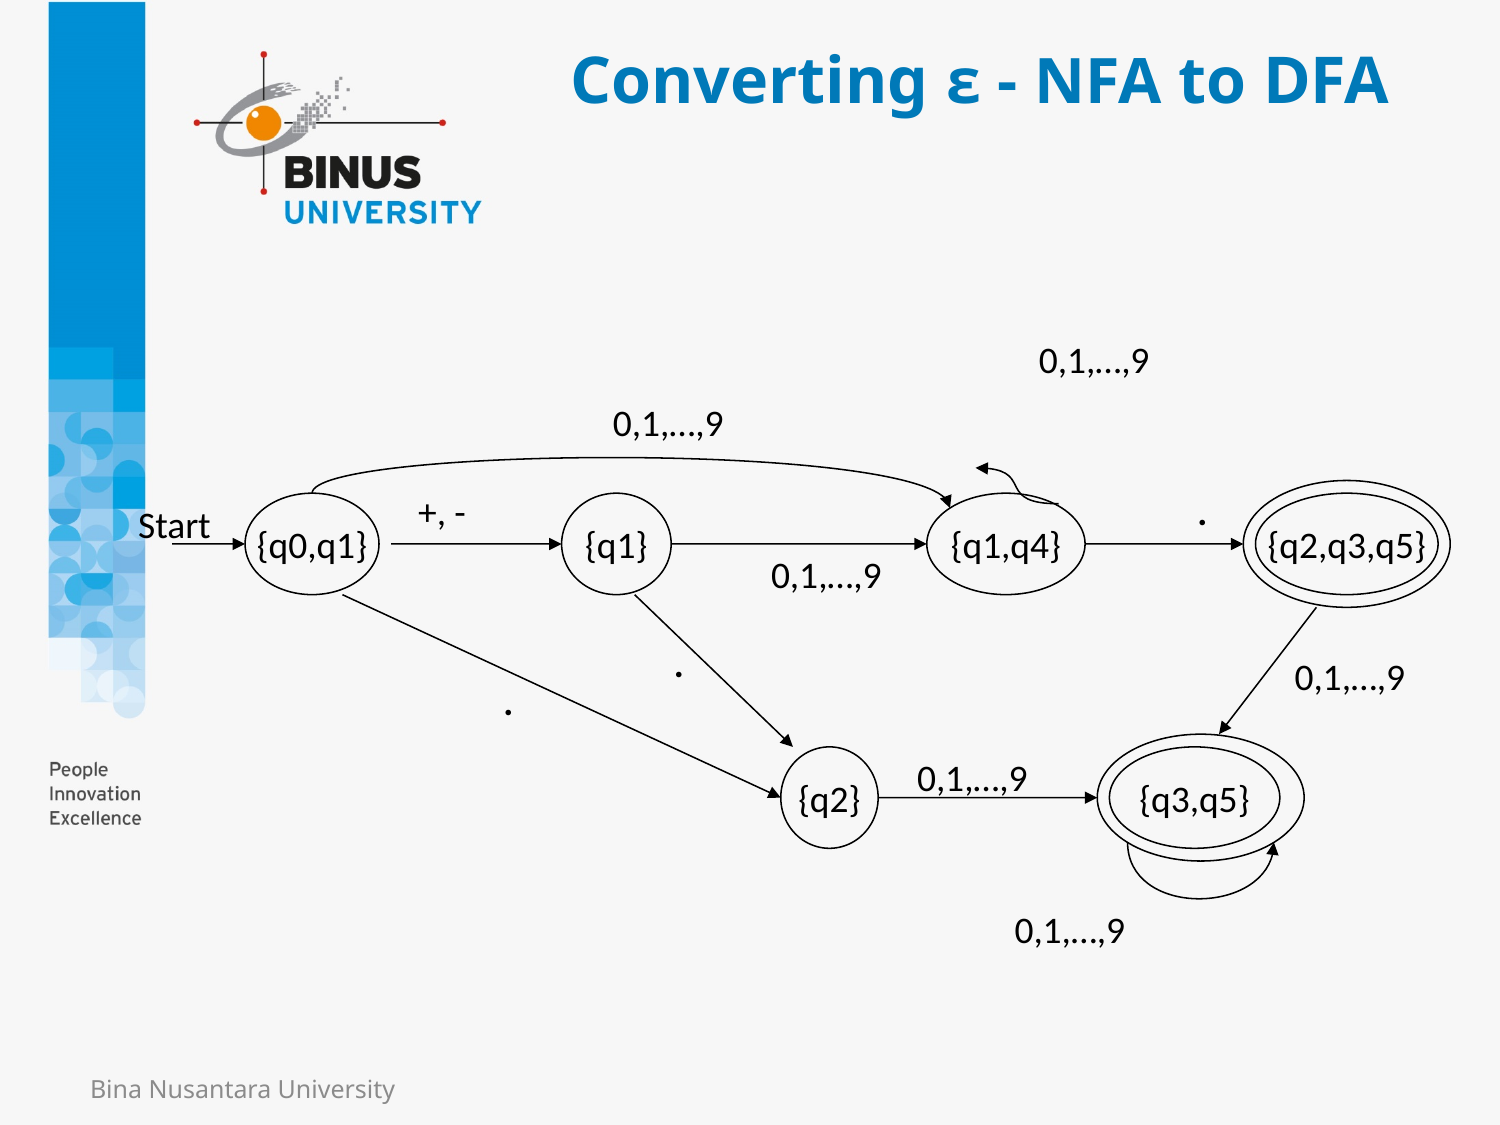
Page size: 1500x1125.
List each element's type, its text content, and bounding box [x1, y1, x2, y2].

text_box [62, 99, 1463, 961]
slide_number Bina Nusantara University [75, 1058, 425, 1119]
text_box Converting ε - NFA to DFA [487, 24, 1472, 125]
picture [0, 0, 1500, 845]
